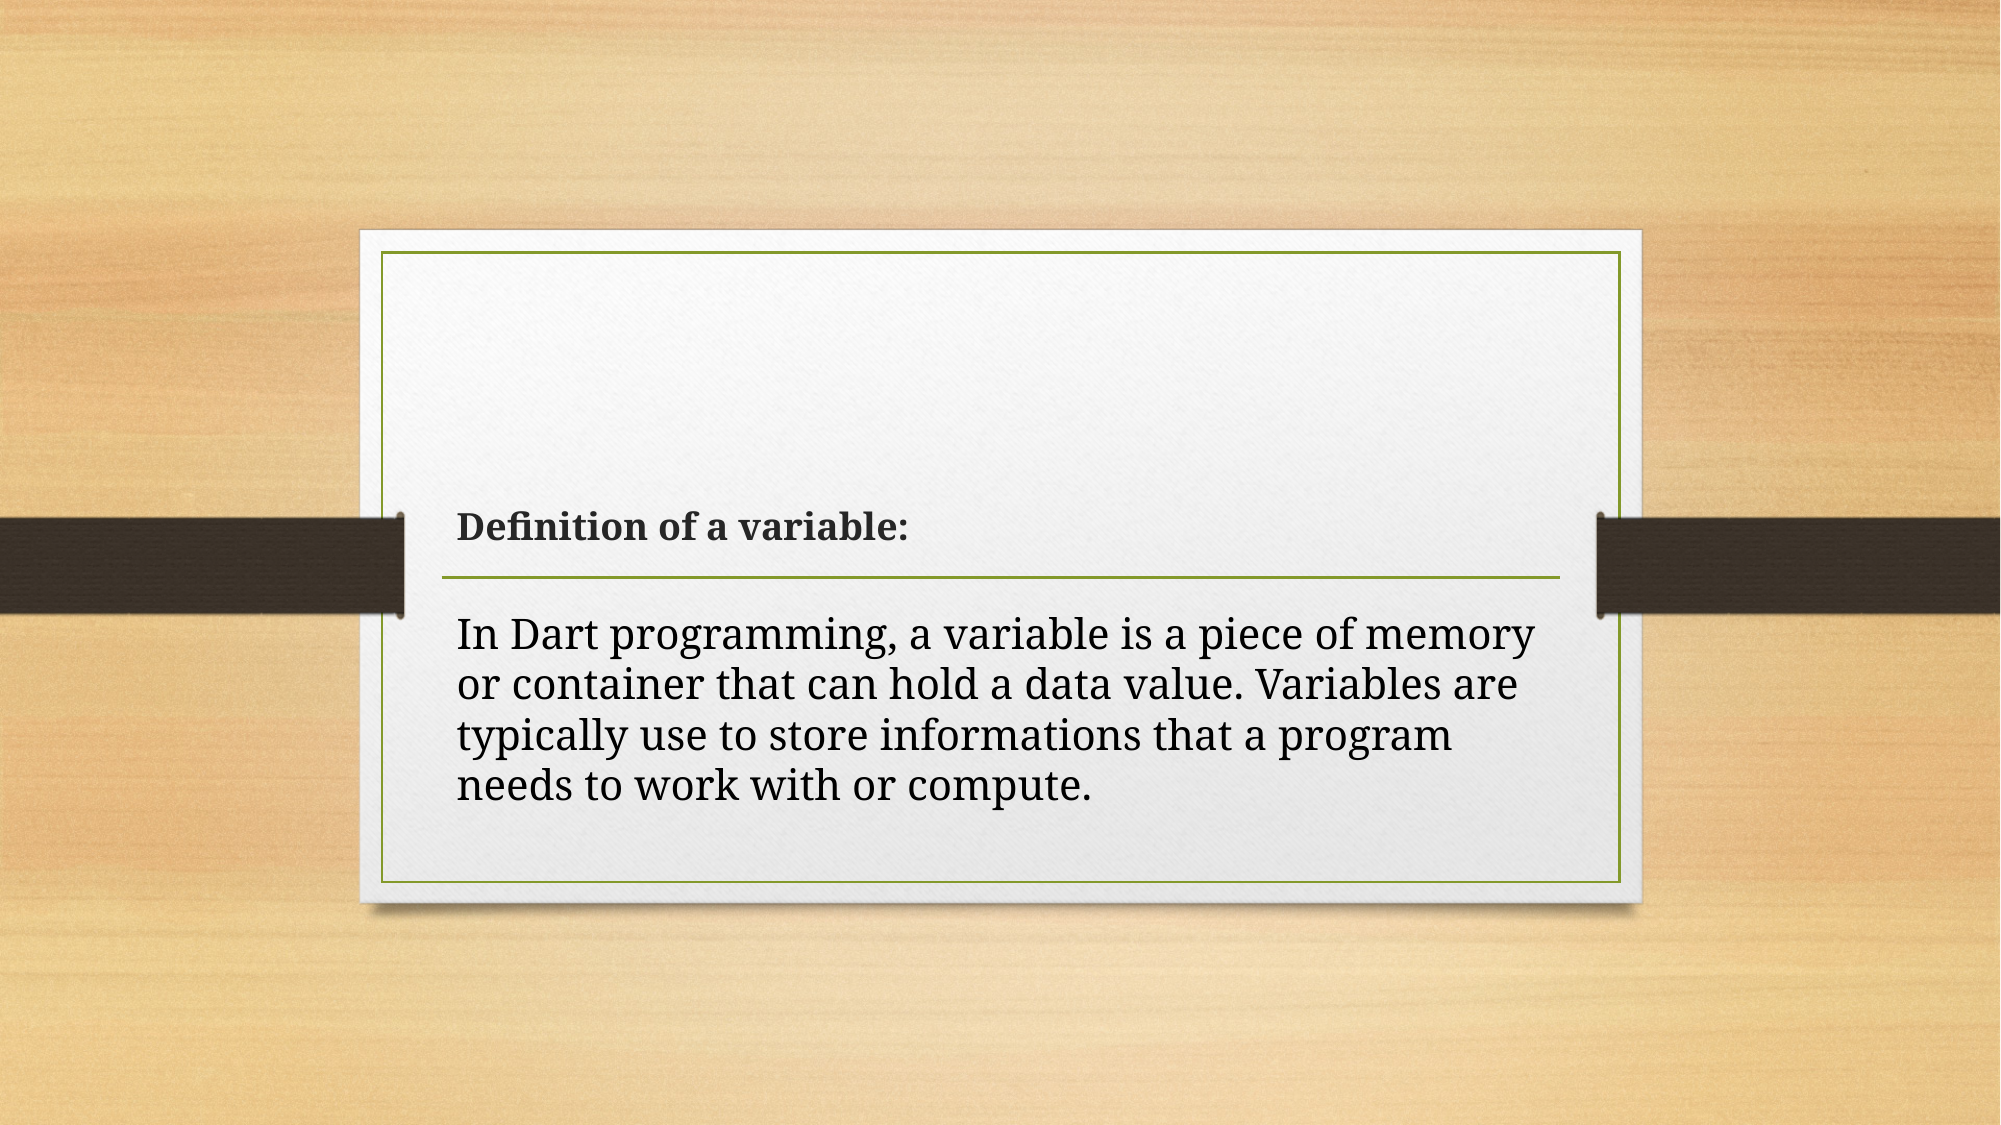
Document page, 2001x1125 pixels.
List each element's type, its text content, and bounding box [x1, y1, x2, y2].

subtitle In Dart programming, a variable is a piece of memory or container that can hold a data value. Variables are typically use to store informations that a program needs to work with or compute. [441, 600, 1560, 817]
picture [0, 0, 2001, 1125]
title Definition of a variable: [441, 414, 1560, 556]
